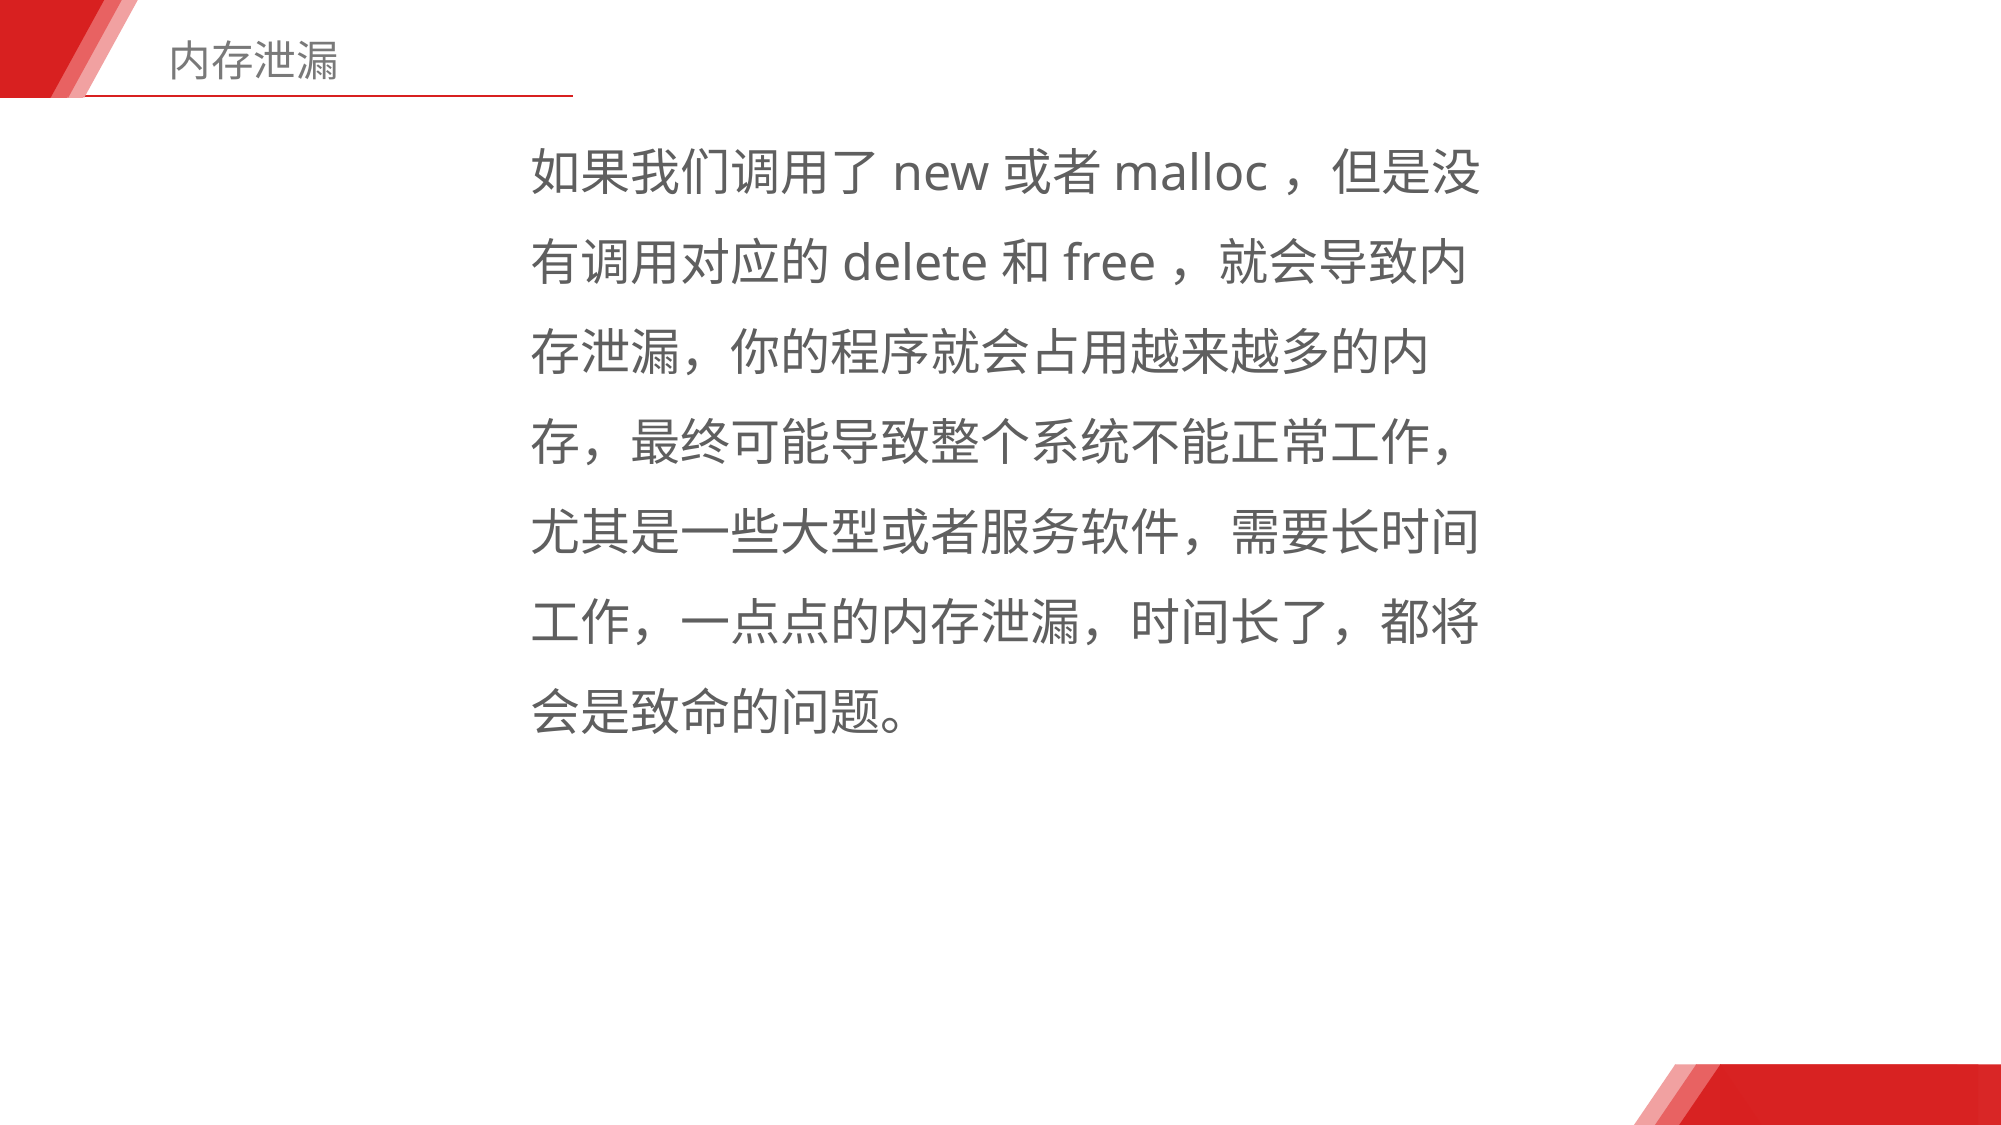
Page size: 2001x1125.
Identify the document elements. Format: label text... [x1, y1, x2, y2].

text_box 如果我们调用了new或者malloc，但是没有调用对应的delete和free，就会导致内存泄漏，你的程序就会占用越来越多的内存，最终可能导致整个系统不能正常工作，尤其是一些大型或者服务软件，需要长时间工作，一点点的内存泄漏，时间长了，都将会是致命的问题。 [523, 102, 1496, 838]
list 内存泄漏 [160, 6, 434, 97]
